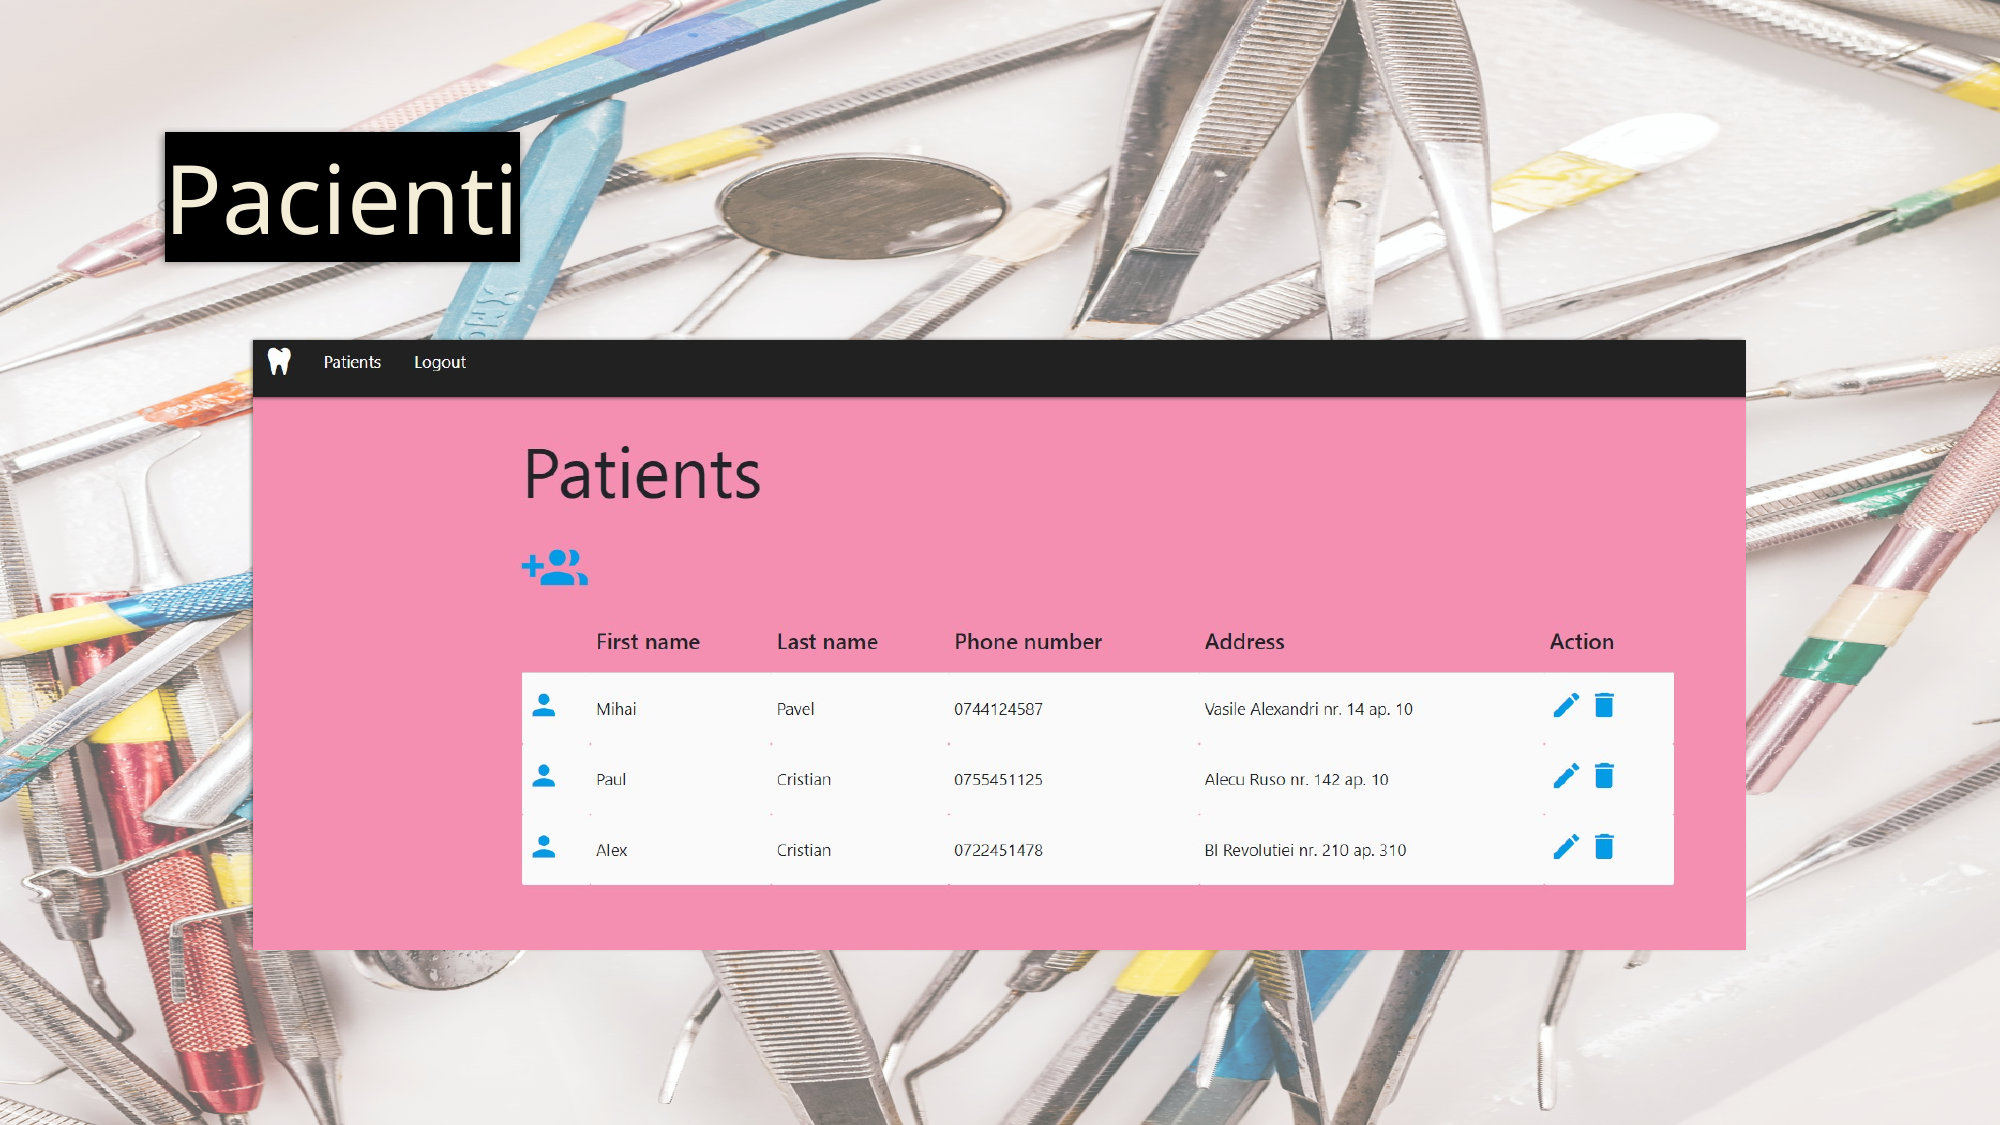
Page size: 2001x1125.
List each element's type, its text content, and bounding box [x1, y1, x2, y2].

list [252, 340, 1746, 951]
title Pacienti [149, 99, 1849, 307]
